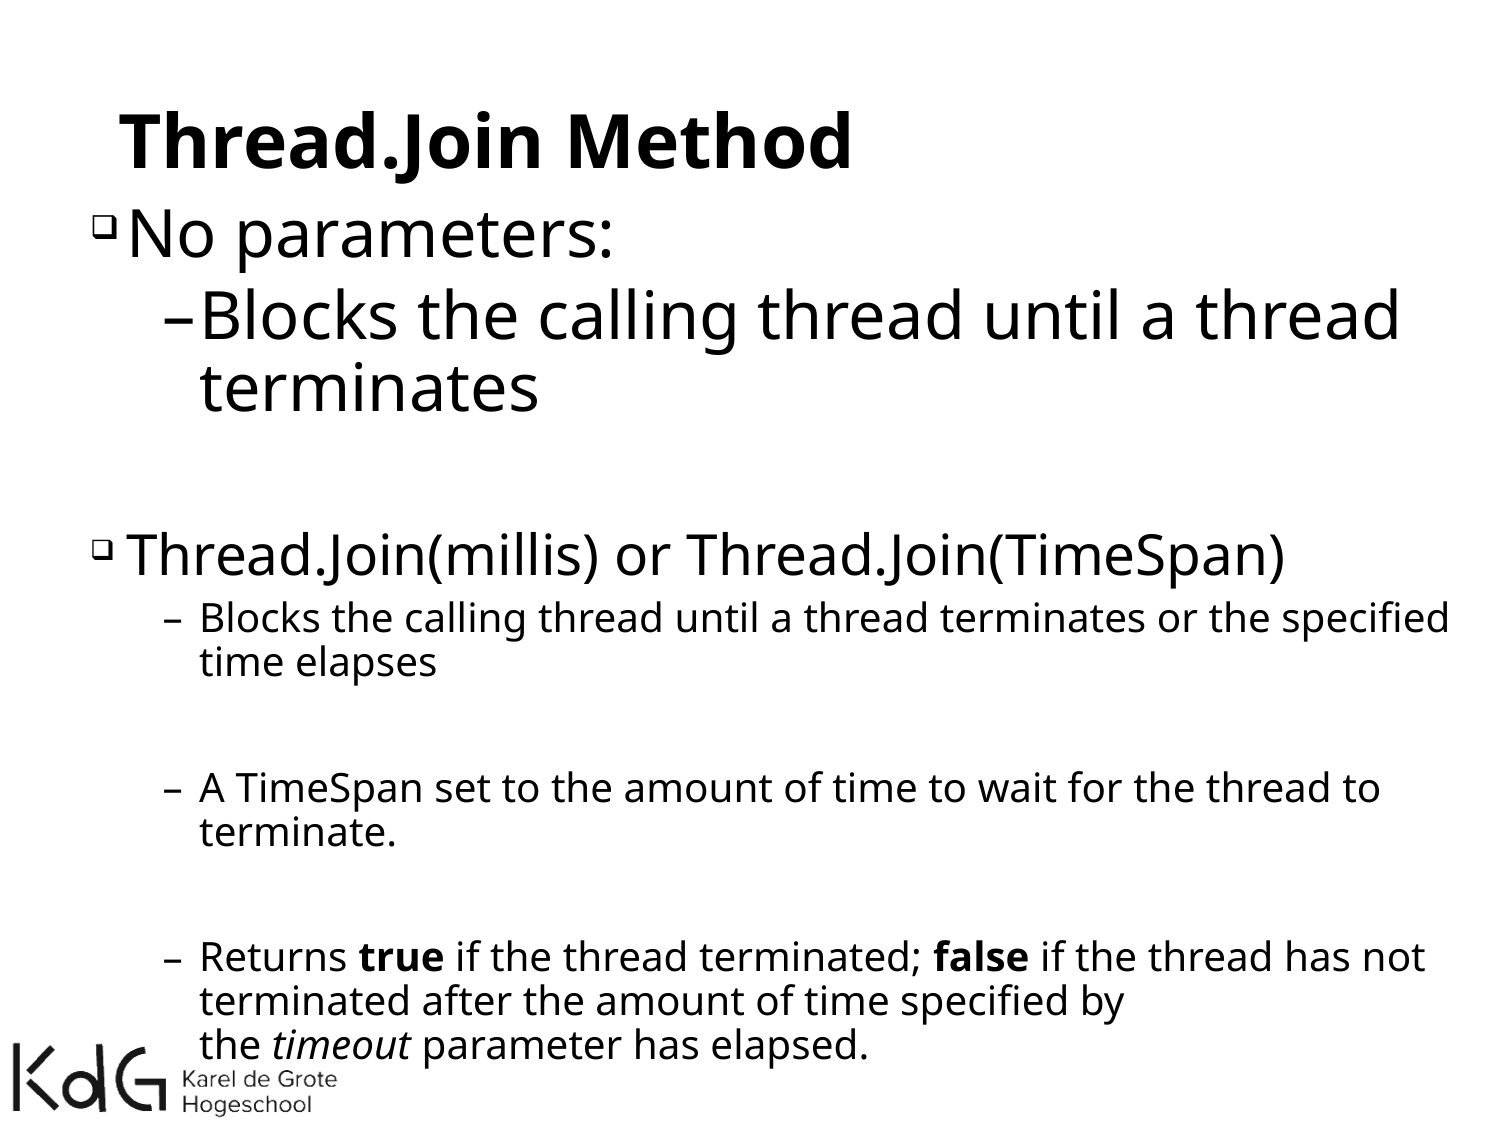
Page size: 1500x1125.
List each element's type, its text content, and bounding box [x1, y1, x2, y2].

list No parameters: Blocks the calling thread until a thread terminates Thread.Join(millis) or Thread.Join(TimeSpan) Blocks the calling thread until a thread terminates or the specified time elapses A TimeSpan set to the amount of time to wait for the thread to terminate. Returns true if the thread terminated; false if the thread has not terminated after the amount of time specified by the timeout parameter has elapsed. [75, 192, 1475, 1083]
picture [0, 997, 383, 1125]
title Thread.Join Method [103, 59, 1397, 192]
